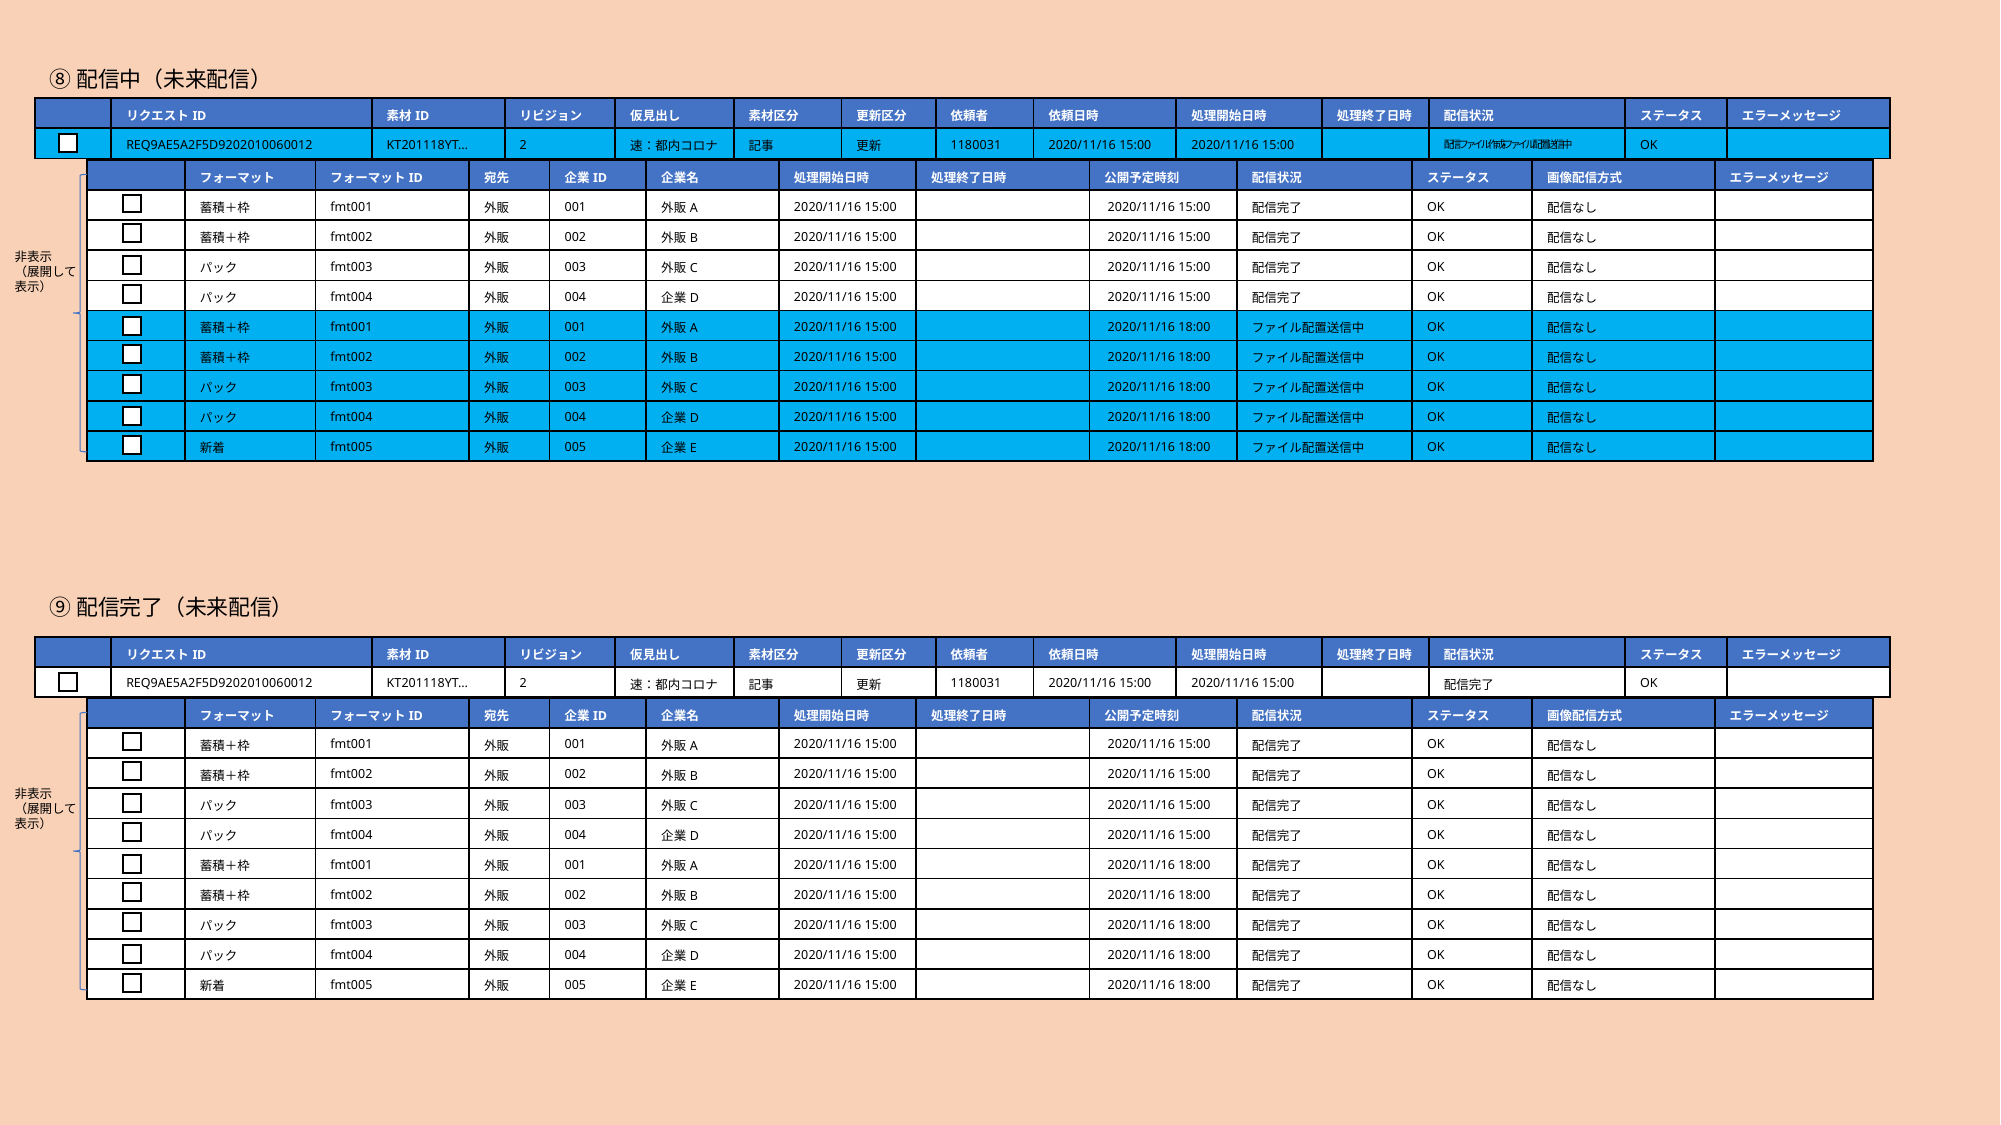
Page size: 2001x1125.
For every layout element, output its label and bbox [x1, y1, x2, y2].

table_cell [550, 341, 645, 370]
table_cell [1533, 819, 1714, 848]
table_cell [1034, 129, 1175, 158]
table_header [616, 99, 733, 127]
table_cell [647, 341, 778, 370]
table_cell [1716, 281, 1872, 310]
table_cell [1430, 129, 1624, 158]
table_cell [141, 221, 184, 249]
table_cell [1238, 402, 1411, 430]
table_cell [647, 191, 778, 219]
table_cell [1413, 432, 1531, 460]
table_cell [88, 432, 184, 460]
table_header [1090, 161, 1236, 189]
table_header [1626, 99, 1726, 127]
table_header [1177, 99, 1321, 127]
table_cell [1716, 849, 1872, 878]
table_cell [780, 970, 915, 998]
table_header [1034, 638, 1175, 666]
table_cell [1238, 191, 1411, 219]
table_cell [917, 729, 1089, 757]
table_header [88, 699, 184, 727]
table_cell [780, 819, 915, 848]
table_cell [917, 341, 1089, 370]
table_cell [186, 251, 315, 280]
table_cell [88, 970, 184, 998]
table_cell [647, 849, 778, 878]
table_cell [550, 191, 645, 219]
table_cell [647, 879, 778, 908]
table_header [36, 99, 110, 127]
table_cell [647, 729, 778, 757]
table_cell [1533, 879, 1714, 908]
table_cell [316, 970, 468, 998]
table_cell [92, 789, 122, 818]
table_cell [1413, 341, 1531, 370]
table_cell [470, 970, 549, 998]
table_cell [1716, 432, 1872, 460]
table_header [1413, 161, 1531, 189]
table_cell [1090, 819, 1236, 848]
table_cell [550, 221, 645, 249]
table_cell [1716, 729, 1872, 757]
table_cell [186, 191, 315, 219]
table_cell [1716, 759, 1872, 787]
table_cell [88, 402, 122, 430]
table_cell [1533, 281, 1714, 310]
table_cell [1413, 311, 1531, 340]
table_cell [917, 221, 1089, 249]
table_cell [1090, 849, 1236, 878]
table_cell [316, 910, 468, 938]
table_cell [780, 191, 915, 219]
table_cell [186, 729, 315, 757]
table_cell [917, 910, 1089, 938]
table_cell [112, 129, 371, 158]
table_cell [1323, 668, 1428, 696]
table_cell [88, 910, 122, 938]
table_header [735, 638, 841, 666]
table_cell [141, 281, 184, 310]
table_header [36, 638, 110, 666]
table_cell [1323, 129, 1428, 158]
table_cell [470, 221, 549, 249]
table_cell [1728, 129, 1889, 158]
table_header [780, 699, 915, 727]
table_cell [550, 759, 645, 787]
table_cell [780, 910, 915, 938]
table_cell [616, 129, 733, 158]
table_cell [373, 668, 504, 696]
table_cell [1238, 221, 1411, 249]
table_cell [1238, 819, 1411, 848]
table_cell [1238, 940, 1411, 968]
table_cell [1177, 668, 1321, 696]
table_cell [186, 879, 315, 908]
table_cell [1090, 940, 1236, 968]
table_cell [1238, 311, 1411, 340]
table_cell [937, 129, 1033, 158]
table_header [647, 699, 778, 727]
table_header [917, 161, 1089, 189]
table_cell [550, 402, 645, 430]
table_header [506, 638, 614, 666]
table_header [1533, 161, 1714, 189]
table_cell [1238, 849, 1411, 878]
table_cell [470, 729, 549, 757]
table_cell [1533, 849, 1714, 878]
table_cell [1413, 819, 1531, 848]
table_cell [470, 281, 549, 310]
table_cell [316, 402, 468, 430]
table_cell [470, 910, 549, 938]
table_cell [88, 221, 122, 249]
table_cell [316, 191, 468, 219]
table_cell [88, 371, 122, 400]
table_cell [917, 879, 1089, 908]
table_header [647, 161, 778, 189]
table_header [470, 161, 549, 189]
table_cell [141, 341, 184, 370]
table_cell [470, 191, 549, 219]
table_cell [506, 129, 614, 158]
table_cell [186, 940, 315, 968]
table_cell [550, 819, 645, 848]
table_cell [780, 729, 915, 757]
table_cell [88, 341, 122, 370]
table_cell [780, 849, 915, 878]
table_header [842, 638, 935, 666]
table_header [88, 161, 184, 189]
table_header [112, 99, 371, 127]
table_cell [1716, 371, 1872, 400]
table_cell [1533, 221, 1714, 249]
table_cell [1090, 759, 1236, 787]
table_cell [186, 341, 315, 370]
table_cell [141, 402, 184, 430]
table_header [470, 699, 549, 727]
table_cell [1533, 789, 1714, 818]
table_cell [1090, 970, 1236, 998]
table_cell [1413, 191, 1531, 219]
table_header [1323, 99, 1428, 127]
table_cell [647, 311, 778, 340]
table_cell [88, 940, 122, 968]
table_cell [1533, 191, 1714, 219]
table_cell [186, 371, 315, 400]
table_header [112, 638, 371, 666]
table_cell [316, 819, 468, 848]
table_cell [647, 221, 778, 249]
table_cell [186, 311, 315, 340]
table_cell [1413, 281, 1531, 310]
table_cell [186, 910, 315, 938]
table_cell [470, 402, 549, 430]
table_cell [1238, 281, 1411, 310]
table_cell [1716, 789, 1872, 818]
table_cell [917, 371, 1089, 400]
table_cell [316, 281, 468, 310]
table_cell [1626, 668, 1726, 696]
table_cell [373, 129, 504, 158]
table_cell [1716, 251, 1872, 280]
table_cell [1716, 970, 1872, 998]
table_cell [1413, 729, 1531, 757]
table_header [373, 638, 504, 666]
table_header [550, 161, 645, 189]
table_cell [1430, 668, 1624, 696]
text_box [0, 0, 2000, 1125]
table_cell [1238, 251, 1411, 280]
table_cell [1090, 251, 1236, 280]
table_cell [88, 191, 184, 219]
table_cell [1238, 432, 1411, 460]
table_cell [647, 819, 778, 848]
table_cell [780, 940, 915, 968]
table_header [780, 161, 915, 189]
table_cell [1716, 191, 1872, 219]
table_cell [842, 129, 935, 158]
table_cell [1716, 221, 1872, 249]
table_header [506, 99, 614, 127]
table_cell [1716, 402, 1872, 430]
table_header [1323, 638, 1428, 666]
table_cell [1090, 879, 1236, 908]
table_cell [917, 191, 1089, 219]
table_cell [1413, 759, 1531, 787]
table_cell [316, 341, 468, 370]
table_cell [1626, 129, 1726, 158]
table_cell [1238, 970, 1411, 998]
table_cell [316, 729, 468, 757]
table_cell [917, 311, 1089, 340]
table_cell [647, 251, 778, 280]
table_cell [470, 789, 549, 818]
table_cell [316, 311, 468, 340]
table_cell [735, 668, 841, 696]
table_cell [186, 432, 315, 460]
table_cell [1413, 849, 1531, 878]
table_cell [1238, 341, 1411, 370]
table_cell [88, 819, 122, 848]
table_cell [141, 879, 184, 908]
table_cell [186, 819, 315, 848]
table_cell [1413, 251, 1531, 280]
table_cell [550, 281, 645, 310]
table_cell [780, 759, 915, 787]
table_cell [1238, 879, 1411, 908]
table_cell [141, 759, 184, 787]
table_cell [141, 910, 184, 938]
table_cell [1413, 789, 1531, 818]
table_cell [1533, 729, 1714, 757]
table_cell [470, 371, 549, 400]
table_cell [1034, 668, 1175, 696]
table_cell [780, 311, 915, 340]
table_cell [780, 251, 915, 280]
table_cell [647, 281, 778, 310]
table_cell [186, 849, 315, 878]
table_cell [186, 281, 315, 310]
table_cell [1090, 789, 1236, 818]
table_cell [917, 970, 1089, 998]
table_cell [550, 879, 645, 908]
table_header [842, 99, 935, 127]
table_header [186, 699, 315, 727]
table_cell [92, 251, 122, 280]
table_cell [550, 432, 645, 460]
table_cell [647, 910, 778, 938]
table_cell [186, 789, 315, 818]
table_header [1716, 699, 1872, 727]
table_header [186, 161, 315, 189]
table_cell [917, 432, 1089, 460]
table_cell [917, 402, 1089, 430]
table_cell [550, 849, 645, 878]
table_cell [937, 668, 1033, 696]
table_cell [1716, 341, 1872, 370]
table_header [1034, 99, 1175, 127]
table_cell [780, 341, 915, 370]
table_cell [316, 371, 468, 400]
table_cell [186, 970, 315, 998]
table_cell [1533, 910, 1714, 938]
table_cell [88, 759, 122, 787]
table_cell [470, 759, 549, 787]
table_cell [470, 849, 549, 878]
table_cell [141, 849, 184, 878]
table_cell [647, 789, 778, 818]
table_header [1533, 699, 1714, 727]
table_header [1413, 699, 1531, 727]
table_cell [647, 940, 778, 968]
table_cell [1533, 940, 1714, 968]
table_cell [550, 371, 645, 400]
table_cell [735, 129, 841, 158]
table_header [1626, 638, 1726, 666]
table_cell [647, 402, 778, 430]
table_header [1090, 699, 1236, 727]
table_cell [1533, 402, 1714, 430]
table_header [550, 699, 645, 727]
table_cell [1533, 371, 1714, 400]
table_cell [550, 729, 645, 757]
table_header [1430, 638, 1624, 666]
table_cell [1413, 221, 1531, 249]
table_header [917, 699, 1089, 727]
table_header [1716, 161, 1872, 189]
table_header [373, 99, 504, 127]
table_cell [141, 789, 184, 818]
table_cell [1090, 221, 1236, 249]
table_cell [550, 940, 645, 968]
table_cell [316, 849, 468, 878]
table_cell [1238, 759, 1411, 787]
table_cell [1716, 910, 1872, 938]
table_header [1238, 699, 1411, 727]
table_cell [141, 371, 184, 400]
table_cell [647, 970, 778, 998]
table_cell [316, 759, 468, 787]
table_cell [1413, 940, 1531, 968]
table_cell [186, 221, 315, 249]
table_cell [1090, 729, 1236, 757]
table_header [1238, 161, 1411, 189]
table_cell [647, 371, 778, 400]
table_cell [88, 281, 122, 310]
table_header [316, 699, 468, 727]
table_cell [316, 879, 468, 908]
table_cell [141, 940, 184, 968]
table_cell [647, 759, 778, 787]
table_cell [1413, 970, 1531, 998]
table_cell [1728, 668, 1889, 696]
table_cell [141, 311, 184, 340]
table_header [1728, 99, 1889, 127]
table_cell [842, 668, 935, 696]
table_cell [1533, 432, 1714, 460]
table_cell [141, 251, 184, 280]
table_cell [1238, 371, 1411, 400]
table_cell [506, 668, 614, 696]
table_cell [470, 311, 549, 340]
table_cell [316, 251, 468, 280]
table_cell [186, 759, 315, 787]
table_cell [780, 371, 915, 400]
table_header [937, 638, 1033, 666]
table_cell [1090, 341, 1236, 370]
table_cell [1413, 879, 1531, 908]
table_cell [112, 668, 371, 696]
table_cell [316, 940, 468, 968]
table_cell [1533, 251, 1714, 280]
table_cell [1090, 191, 1236, 219]
table_cell [88, 849, 122, 878]
table_cell [550, 970, 645, 998]
table_cell [1090, 281, 1236, 310]
table_cell [647, 432, 778, 460]
table_cell [316, 432, 468, 460]
table_cell [1533, 970, 1714, 998]
table_header [937, 99, 1033, 127]
table_cell [316, 221, 468, 249]
table_cell [550, 789, 645, 818]
table_cell [470, 251, 549, 280]
table_cell [780, 789, 915, 818]
table_cell [917, 281, 1089, 310]
table_cell [917, 789, 1089, 818]
table_cell [316, 789, 468, 818]
table_cell [550, 910, 645, 938]
table_cell [917, 849, 1089, 878]
table_header [616, 638, 733, 666]
table_cell [1413, 402, 1531, 430]
table_cell [470, 879, 549, 908]
table_cell [88, 879, 122, 908]
table_header [1177, 638, 1321, 666]
table_cell [917, 759, 1089, 787]
table_cell [1177, 129, 1321, 158]
table_cell [1716, 819, 1872, 848]
table_cell [616, 668, 733, 696]
table_cell [917, 940, 1089, 968]
table_cell [780, 402, 915, 430]
table_cell [1090, 910, 1236, 938]
table_cell [1238, 910, 1411, 938]
table_cell [36, 129, 110, 158]
table_cell [1716, 311, 1872, 340]
table_cell [550, 251, 645, 280]
table_cell [917, 819, 1089, 848]
table_cell [780, 879, 915, 908]
table_cell [780, 281, 915, 310]
table_cell [550, 311, 645, 340]
table_cell [186, 402, 315, 430]
table_cell [470, 819, 549, 848]
table_cell [1716, 879, 1872, 908]
table_header [1728, 638, 1889, 666]
table_cell [36, 668, 110, 696]
table_cell [1716, 940, 1872, 968]
table_cell [1413, 371, 1531, 400]
table_cell [141, 819, 184, 848]
table_cell [1413, 910, 1531, 938]
table_header [735, 99, 841, 127]
table_cell [1090, 311, 1236, 340]
table_cell [1090, 402, 1236, 430]
table_cell [88, 729, 184, 757]
table_cell [470, 432, 549, 460]
table_cell [470, 940, 549, 968]
table_header [316, 161, 468, 189]
table_cell [1090, 371, 1236, 400]
table_cell [780, 432, 915, 460]
table_cell [470, 341, 549, 370]
table_cell [1238, 789, 1411, 818]
table_cell [88, 311, 122, 340]
table_cell [1533, 311, 1714, 340]
table_cell [780, 221, 915, 249]
table_cell [917, 251, 1089, 280]
table_header [1430, 99, 1624, 127]
table_cell [1090, 432, 1236, 460]
table_cell [1533, 341, 1714, 370]
table_cell [1533, 759, 1714, 787]
table_cell [1238, 729, 1411, 757]
